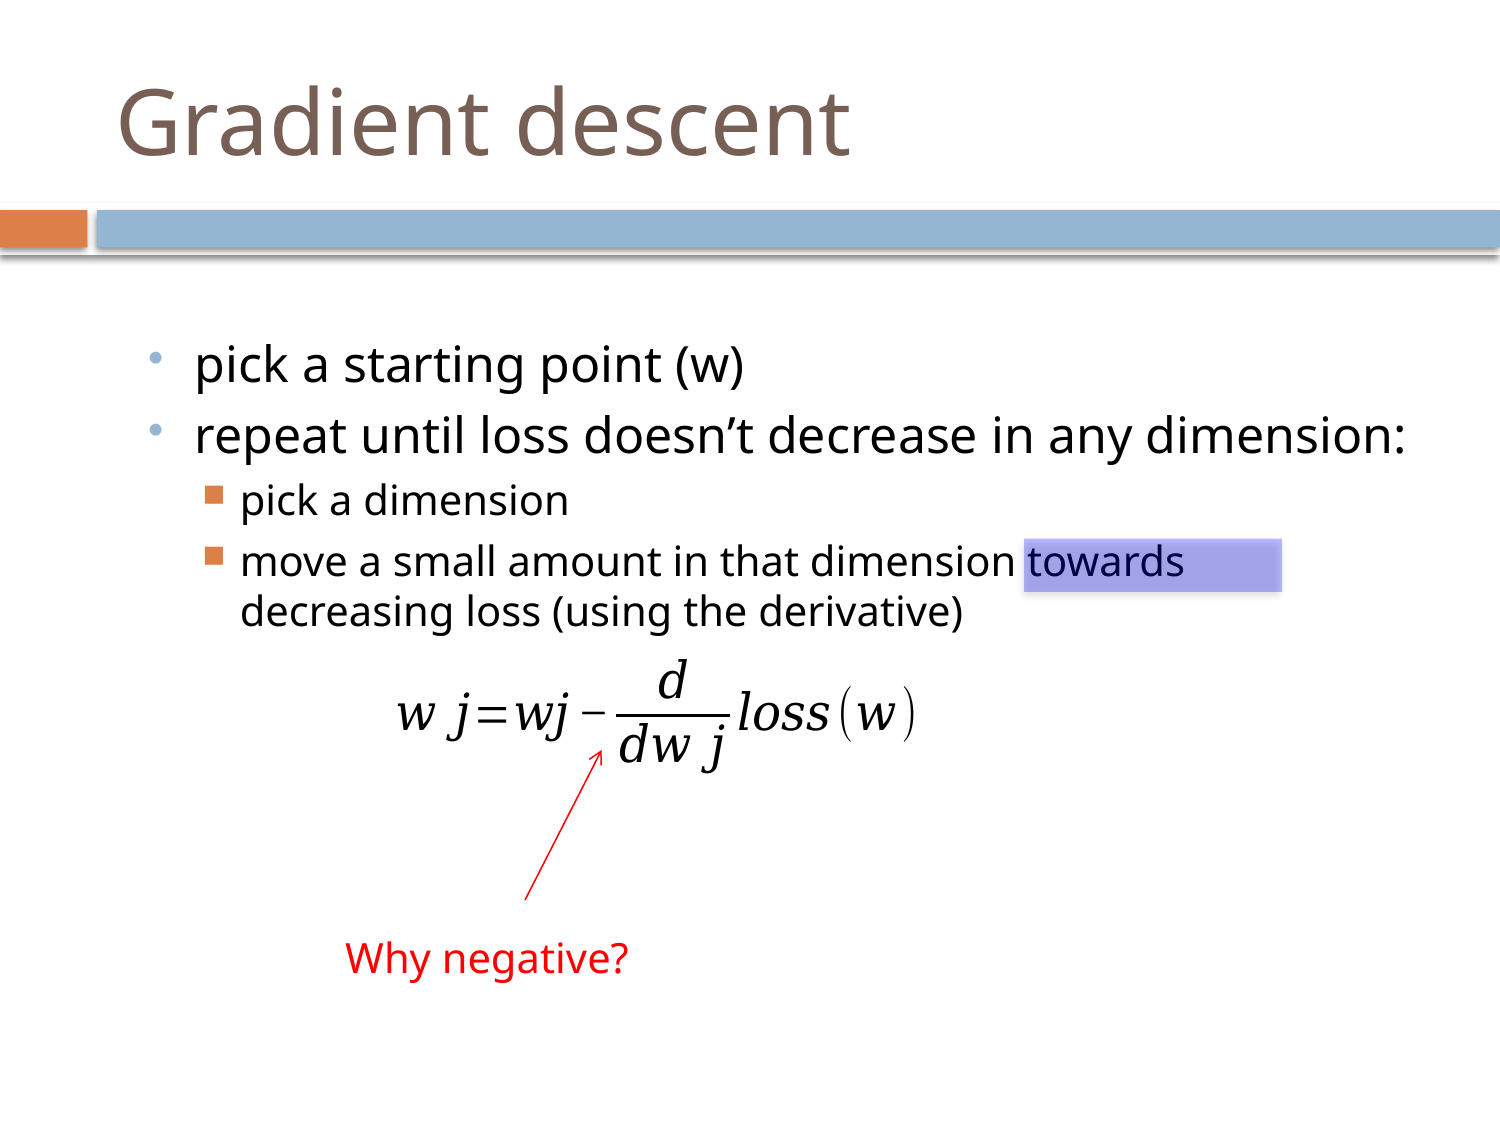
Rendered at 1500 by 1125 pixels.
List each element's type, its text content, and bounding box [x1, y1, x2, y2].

text_box [1023, 537, 1284, 593]
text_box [524, 749, 602, 901]
text_box Why negative? [330, 924, 683, 990]
list pick a starting point (w) repeat until loss doesn’t decrease in any dimension: pick a dimension move a small amount in that dimension towards decreasing loss (using the derivative) [75, 324, 1425, 650]
title Gradient descent [100, 37, 1438, 200]
